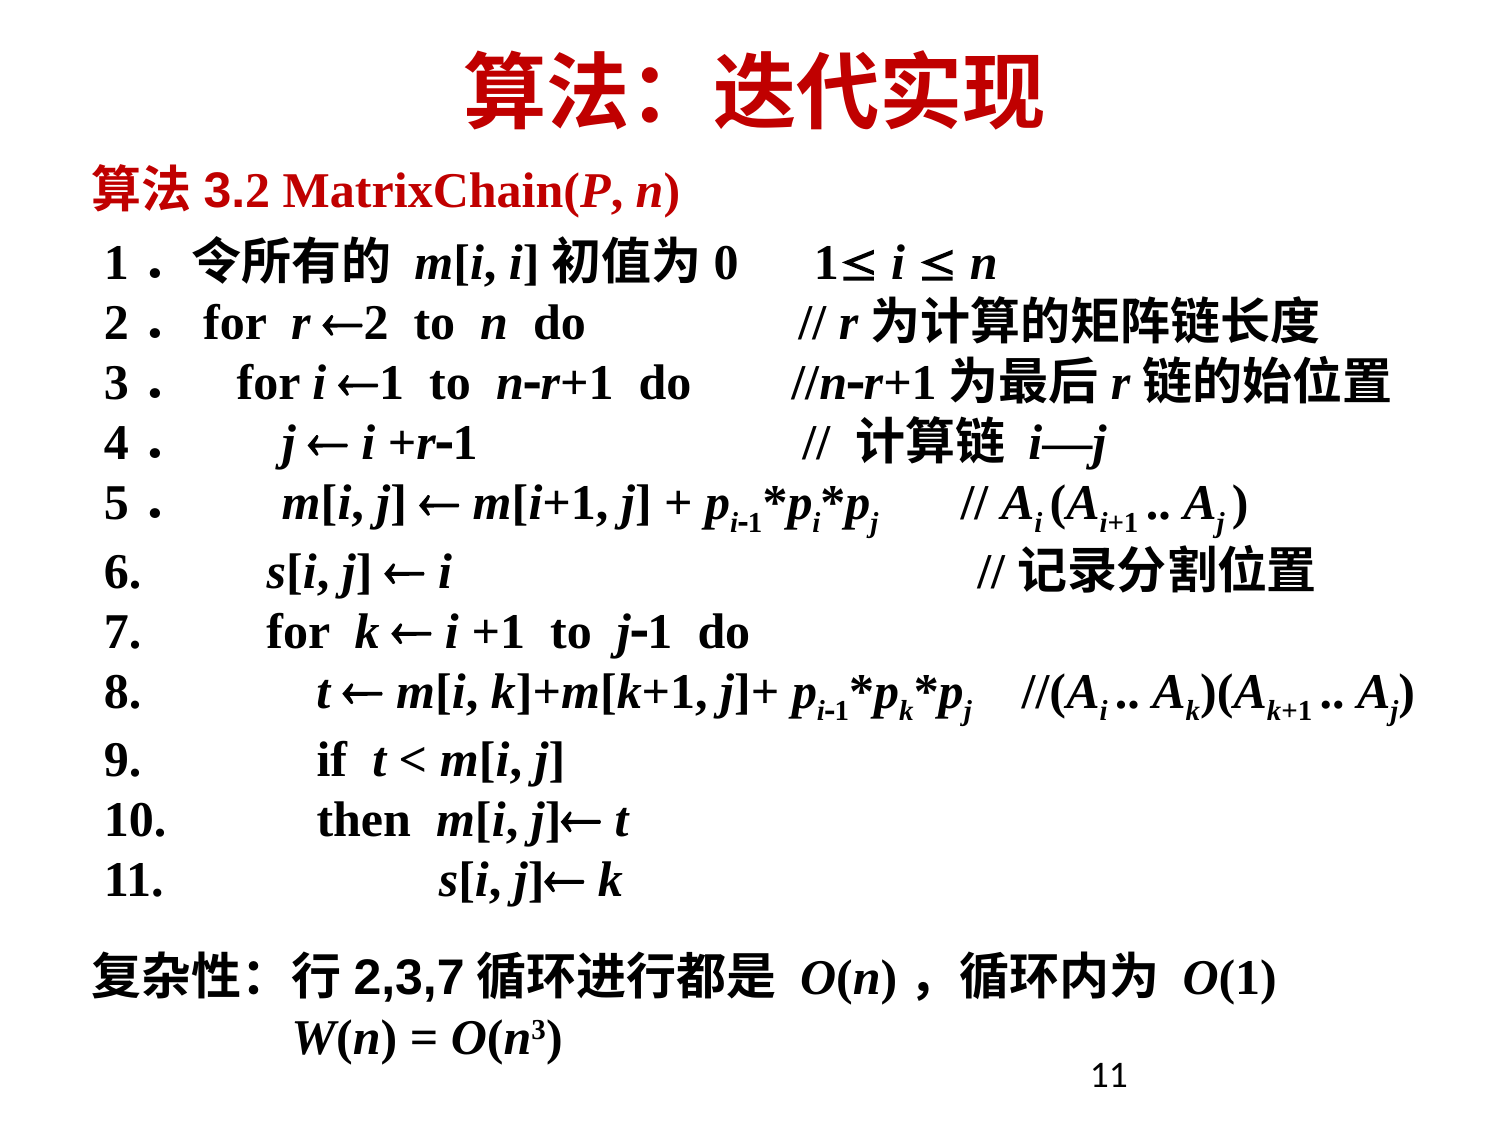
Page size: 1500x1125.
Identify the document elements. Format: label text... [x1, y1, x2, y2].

text_box 复杂性：行2,3,7循环进行都是 O(n)，循环内为 O(1) W(n) = O(n3) [76, 937, 1365, 1073]
text_box 算法3.2 MatrixChain(P, n) 1．令所有的 m[i, i]初值为0 1 i  n 2．for r 2 to n do // r为计算的矩阵链长度 3． for i 1 to nr+1 do //nr+1为最后r链的始位置 4． j  i +r1 // 计算链 i—j 5． m[i, j]  m[i+1, j] + pi1*pi*pj // Ai (Ai+1 .. Aj ) 6. s[i, j]  i //记录分割位置 7. for k  i +1 to j1 do 8. t  m[i, k]+m[k+1, j]+ pi1*pk*pj //(Ai .. Ak)(Ak+1 .. Aj) 9. if t < m[i, j] 10. then m[i, j] t 11. s[i, j] k [76, 149, 1459, 914]
title 算法：迭代实现 [79, 23, 1430, 157]
slide_number 11 [1074, 1042, 1425, 1103]
